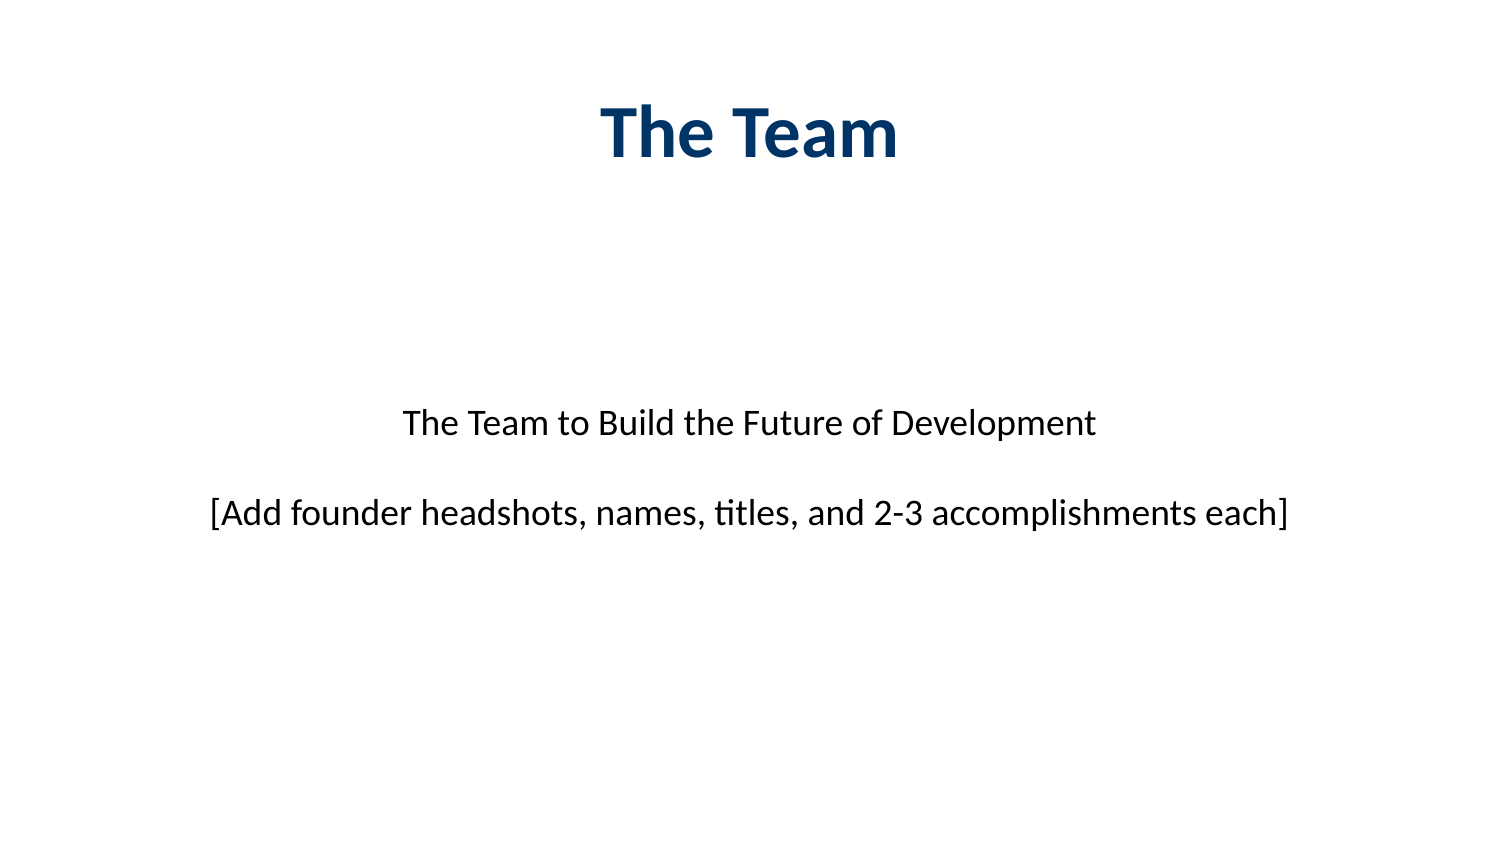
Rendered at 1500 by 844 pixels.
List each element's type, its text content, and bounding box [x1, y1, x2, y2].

text_box The Team to Build the Future of Development [Add founder headshots, names, titles, and 2-3 accomplishments each] [194, 345, 1306, 540]
text_box The Team [585, 29, 915, 180]
